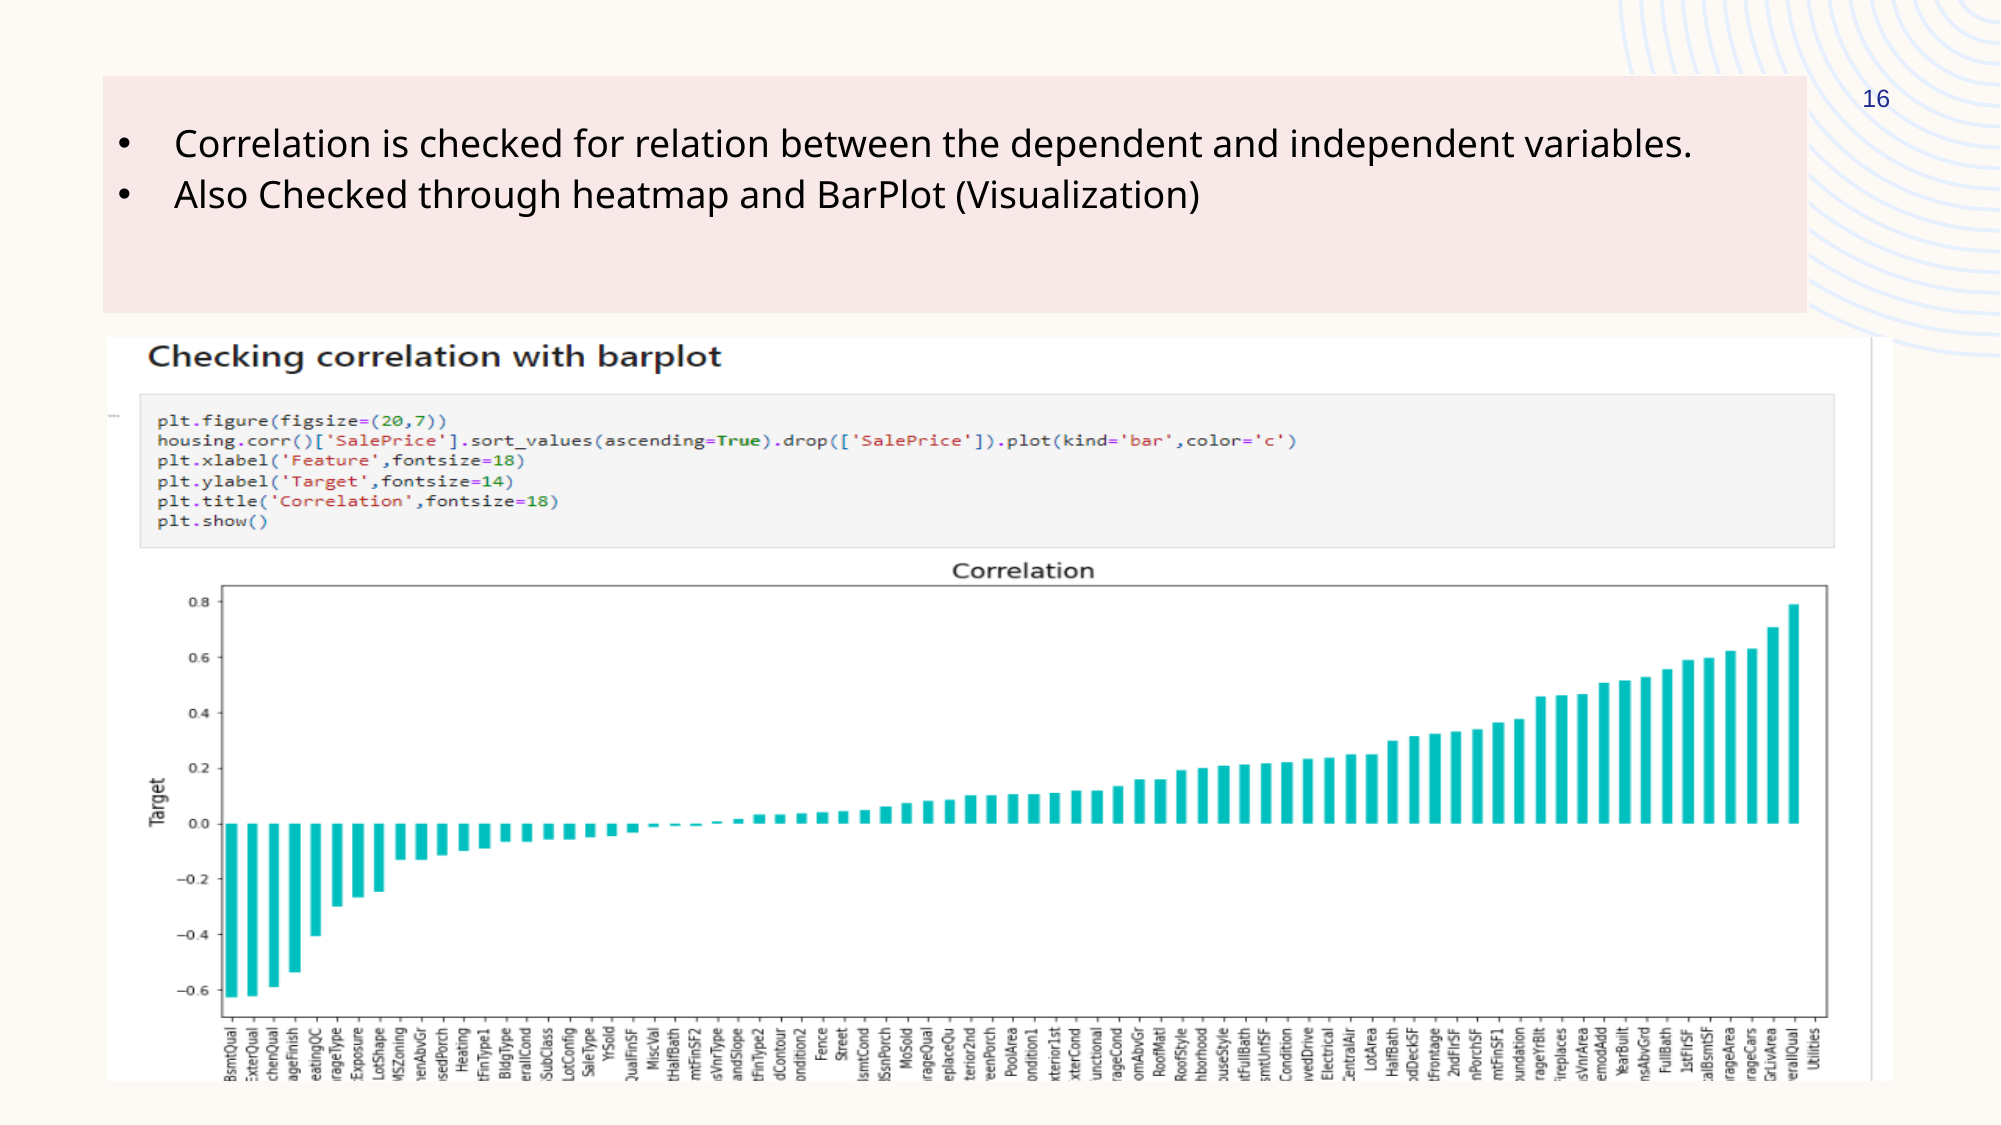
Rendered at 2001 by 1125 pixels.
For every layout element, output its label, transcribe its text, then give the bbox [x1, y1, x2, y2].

picture [107, 337, 1893, 1081]
table_header Correlation is checked for relation between the dependent and independent variables. Also Checked through heatmap and BarPlot (Visualization) [103, 76, 1807, 313]
slide_number 16 [1795, 75, 1958, 120]
